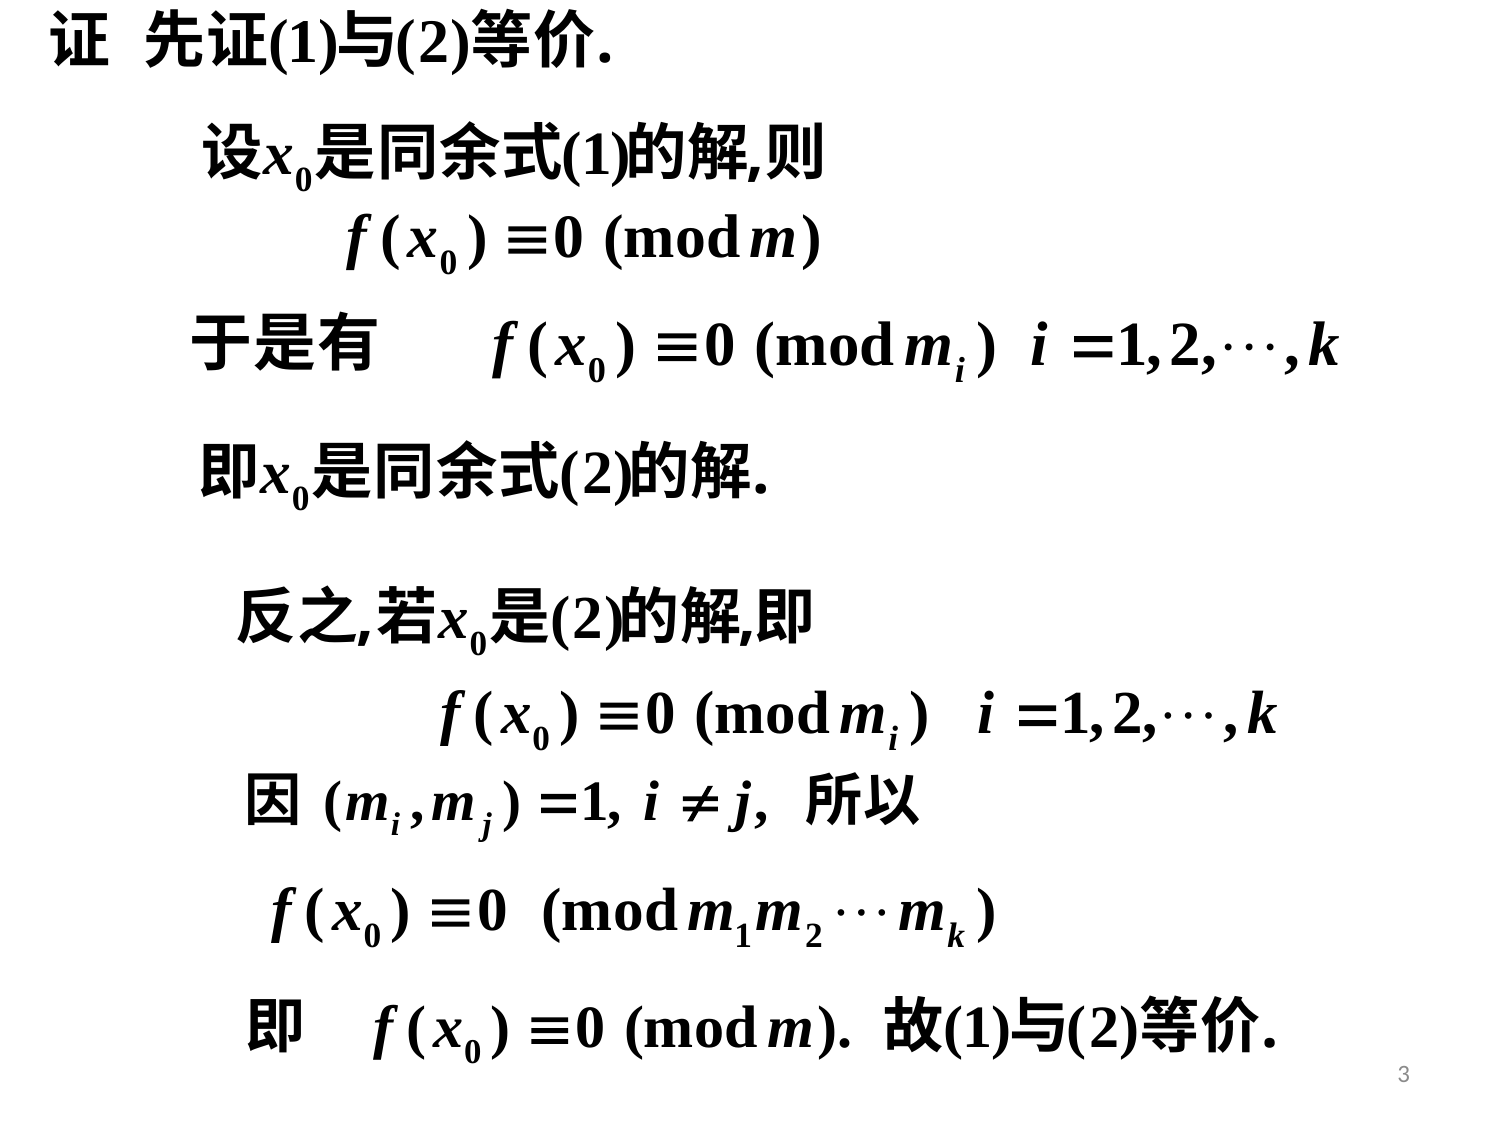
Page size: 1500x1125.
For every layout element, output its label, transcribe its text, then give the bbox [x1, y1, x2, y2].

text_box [229, 869, 1007, 962]
slide_number 3 [1074, 1042, 1425, 1103]
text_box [241, 987, 1285, 1079]
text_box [229, 573, 1292, 763]
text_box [241, 762, 928, 854]
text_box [182, 113, 1357, 525]
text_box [41, 0, 621, 89]
